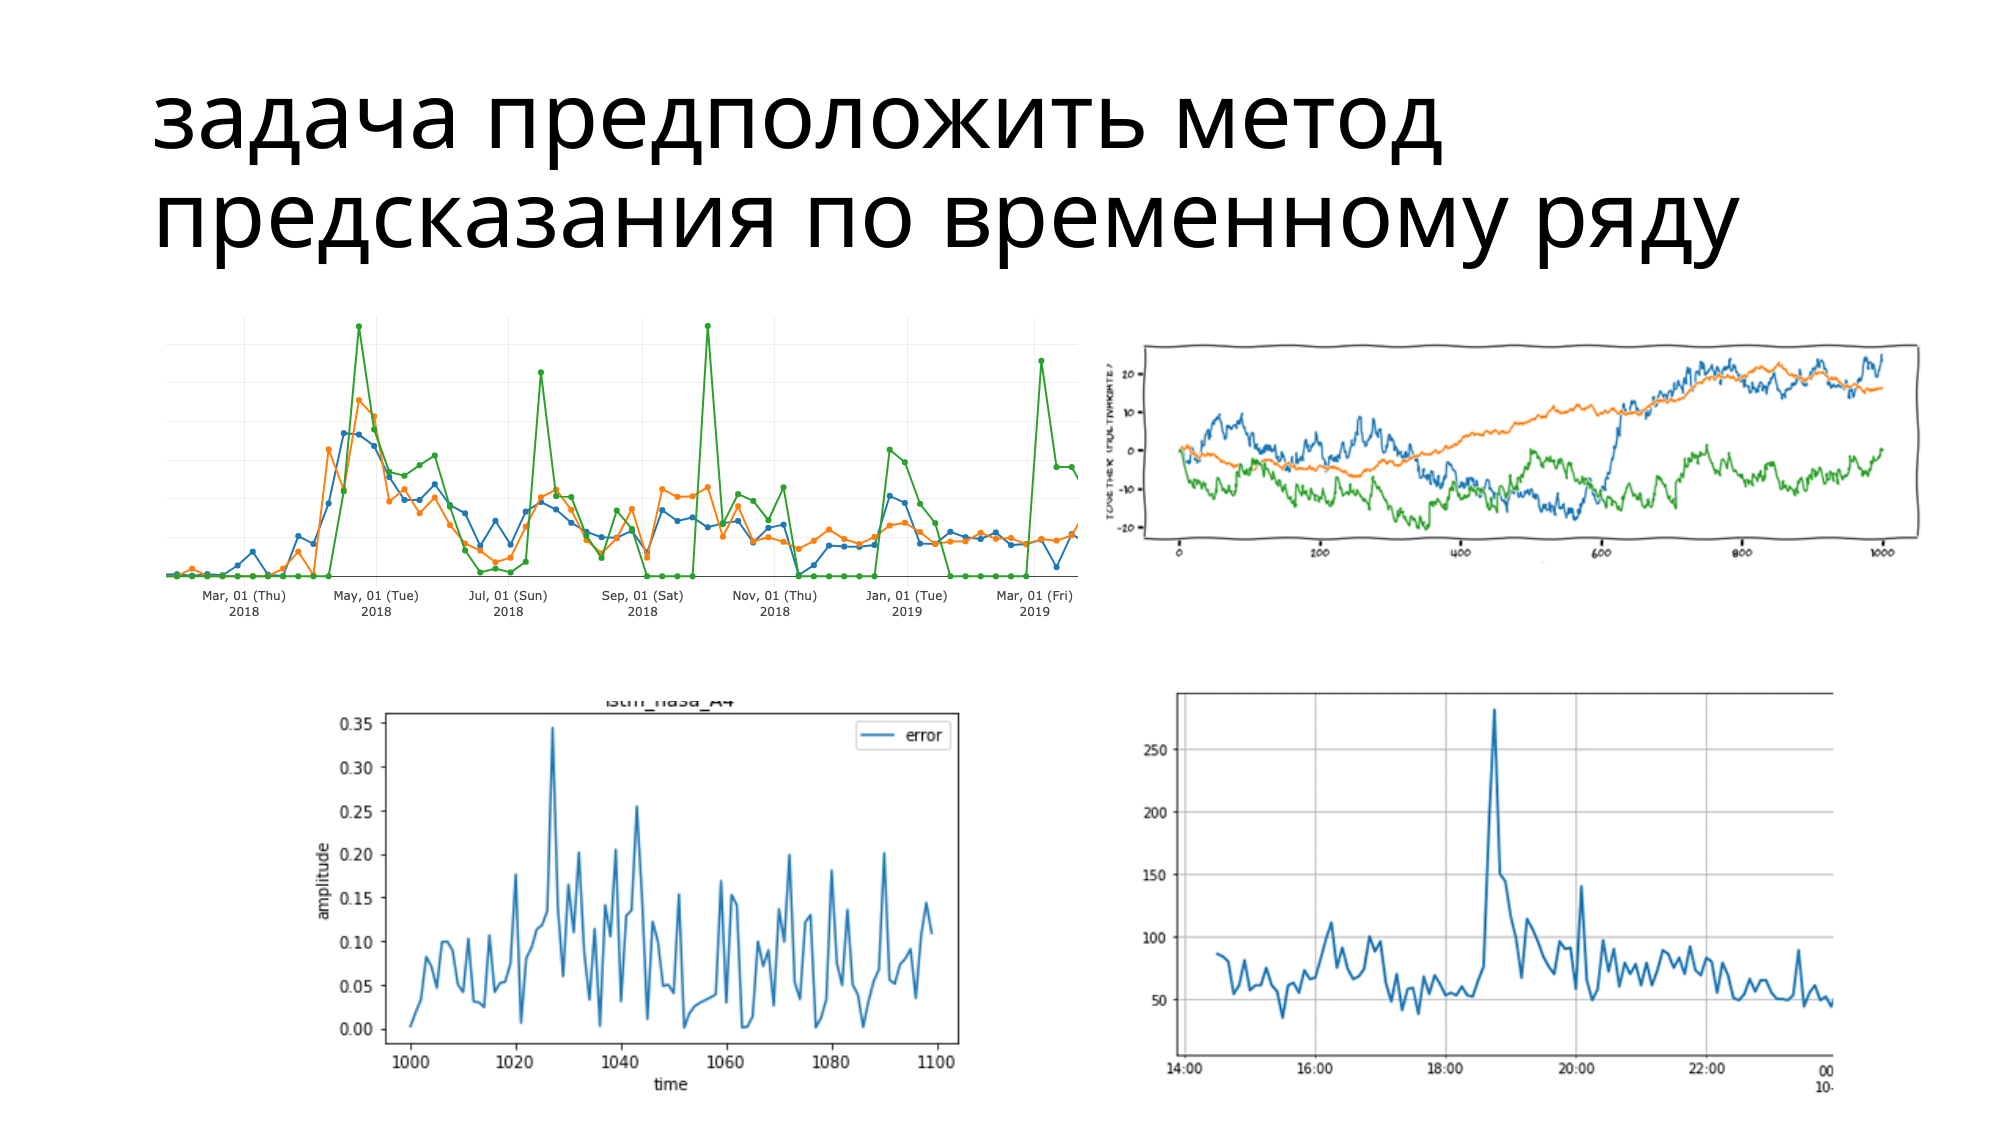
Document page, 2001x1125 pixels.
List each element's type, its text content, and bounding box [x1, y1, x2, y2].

picture [1106, 335, 1923, 563]
picture [302, 701, 969, 1103]
picture [1133, 685, 1834, 1103]
title задача предположить метод предсказания по временному ряду [137, 59, 1863, 278]
picture [166, 307, 1085, 629]
